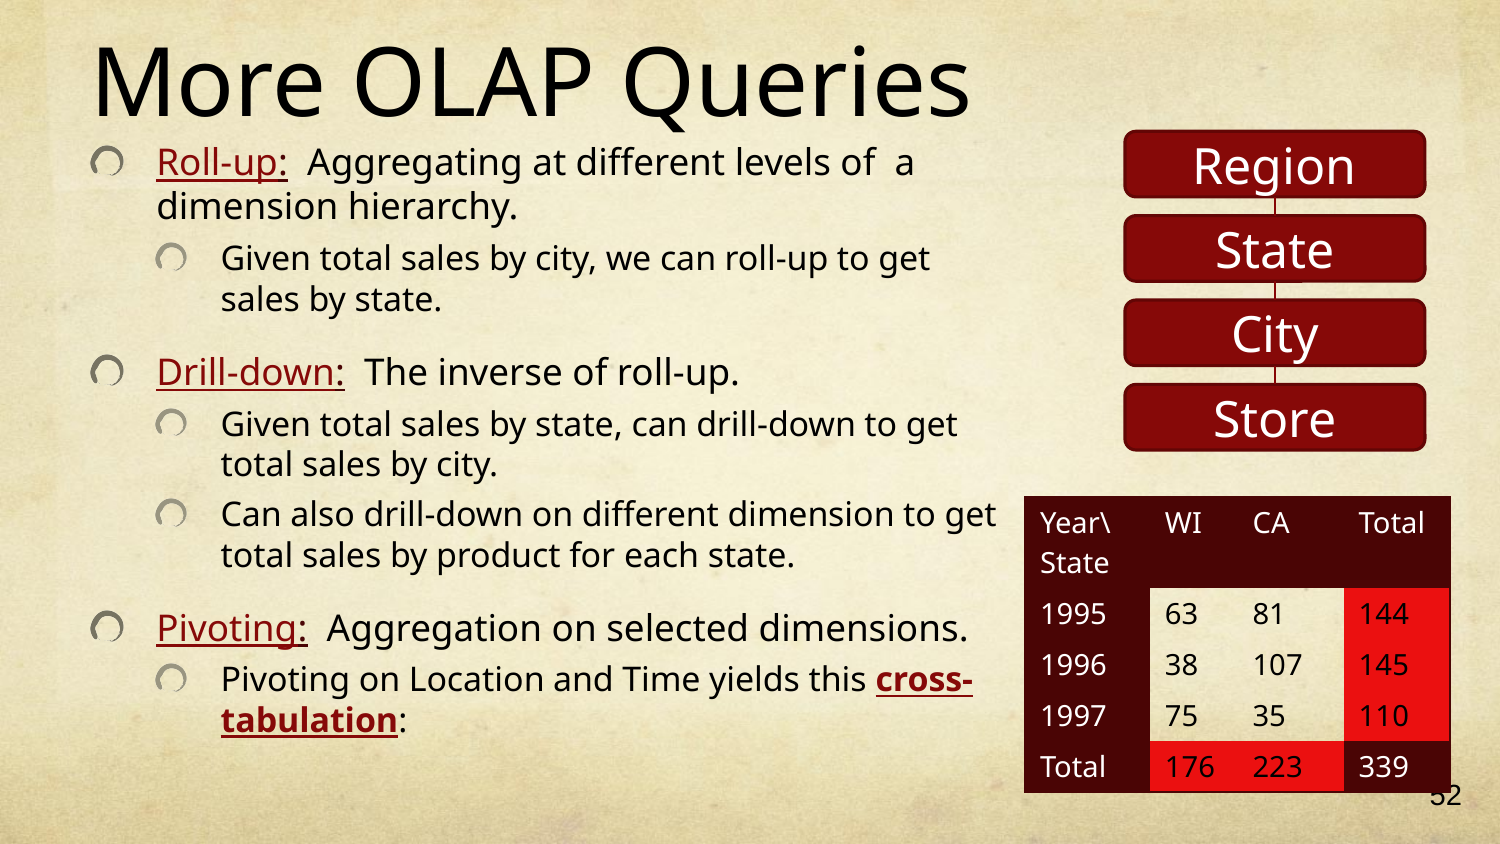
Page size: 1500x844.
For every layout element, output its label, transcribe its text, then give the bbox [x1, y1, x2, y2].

slide_number 52 [1233, 775, 1478, 813]
title More OLAP Queries [75, 33, 1425, 122]
table_header WI [1150, 498, 1237, 588]
table_header Year\State [1026, 498, 1150, 588]
table_cell 223 [1237, 741, 1344, 791]
table_cell 339 [1344, 741, 1449, 791]
list Roll-up: Aggregating at different levels of a dimension hierarchy. Given total sales by city, we can roll-up to get sales by state. Drill-down: The inverse of roll-up. Given total sales by state, can drill-down to get total sales by city. Can also drill-down on different dimension to get total sales by product for each state. Pivoting: Aggregation on selected dimensions. Pivoting on Location and Time yields this cross-tabulation: [75, 131, 1025, 754]
table_cell 176 [1150, 741, 1237, 791]
table_cell 35 [1237, 690, 1344, 741]
table_cell 107 [1237, 639, 1344, 690]
table_cell 1995 [1026, 588, 1150, 639]
table_cell 1996 [1026, 639, 1150, 690]
text_box Region [1123, 129, 1427, 199]
table_header Total [1344, 498, 1449, 588]
table_cell 63 [1150, 588, 1237, 639]
table_cell 81 [1237, 588, 1344, 639]
table_cell 110 [1344, 690, 1449, 741]
text_box Store [1123, 382, 1427, 452]
table_cell 75 [1150, 690, 1237, 741]
table_cell 144 [1344, 588, 1449, 639]
table_cell Total [1026, 741, 1150, 791]
table_cell 145 [1344, 639, 1449, 690]
picture [0, 0, 1500, 844]
table_header CA [1237, 498, 1344, 588]
text_box City [1123, 298, 1427, 368]
text_box State [1123, 214, 1427, 283]
table_cell 1997 [1026, 690, 1150, 741]
table_cell 38 [1150, 639, 1237, 690]
